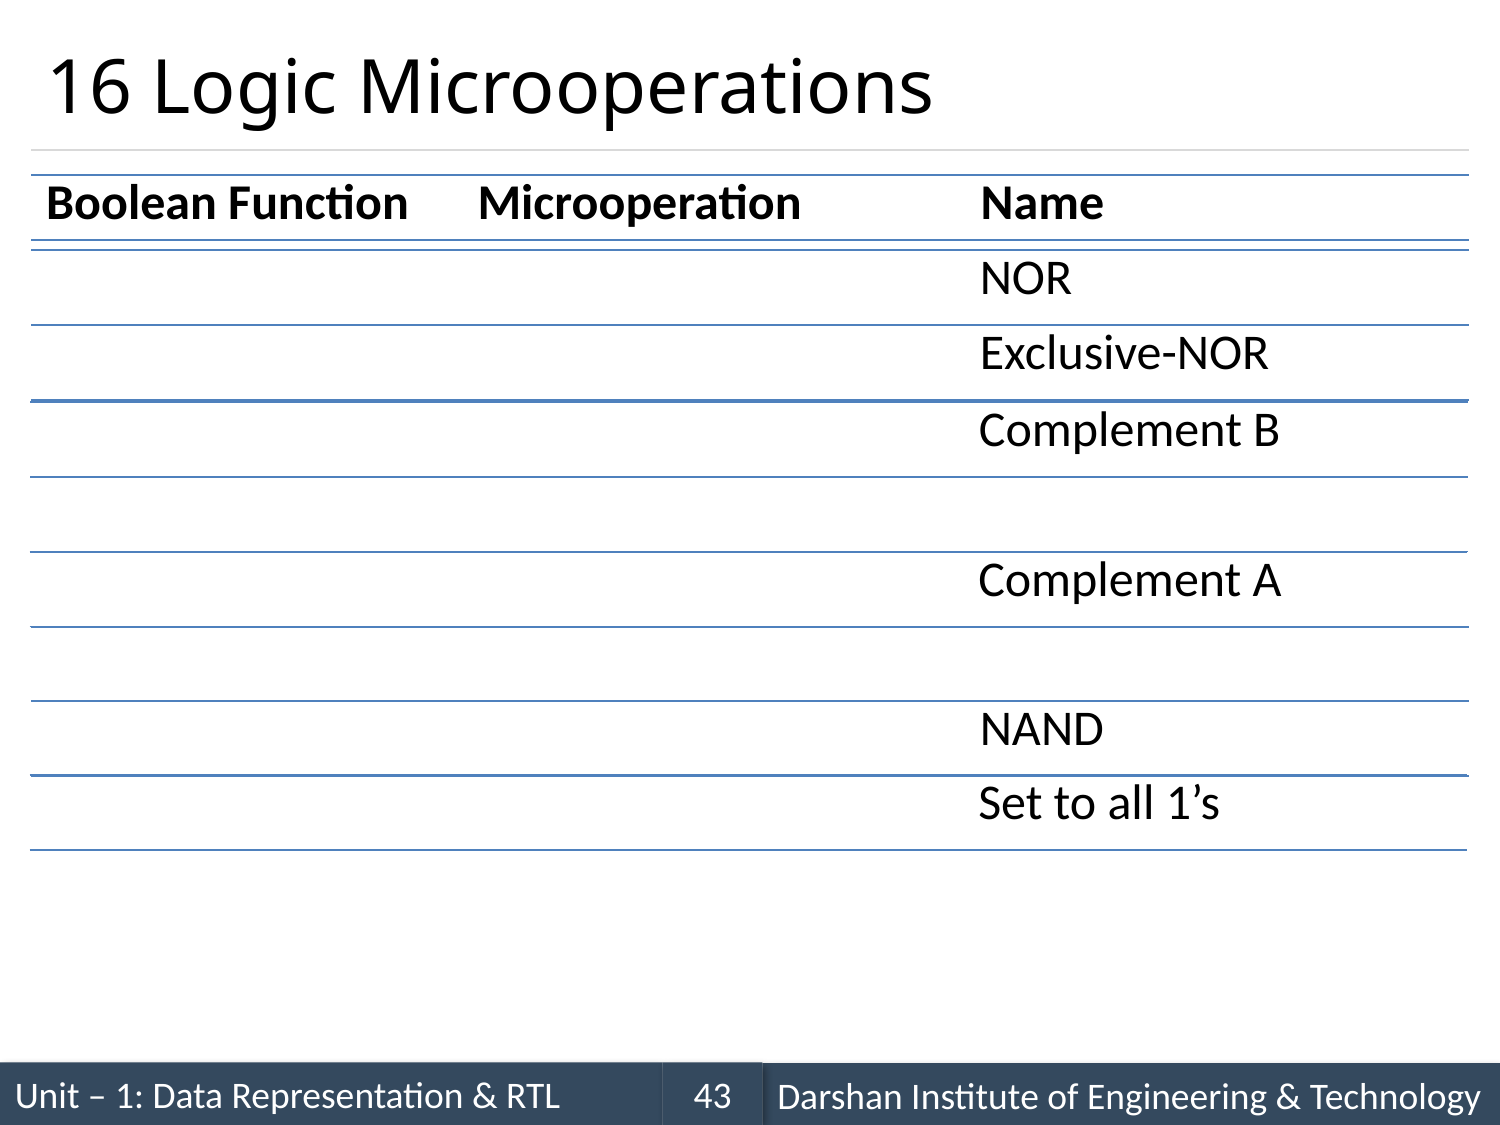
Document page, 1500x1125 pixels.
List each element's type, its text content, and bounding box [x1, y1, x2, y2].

table_header Boolean Function [31, 176, 462, 239]
table_header Name [966, 176, 1469, 239]
title 16 Logic Microoperations [31, 17, 1469, 150]
table_header Microoperation [462, 176, 966, 239]
